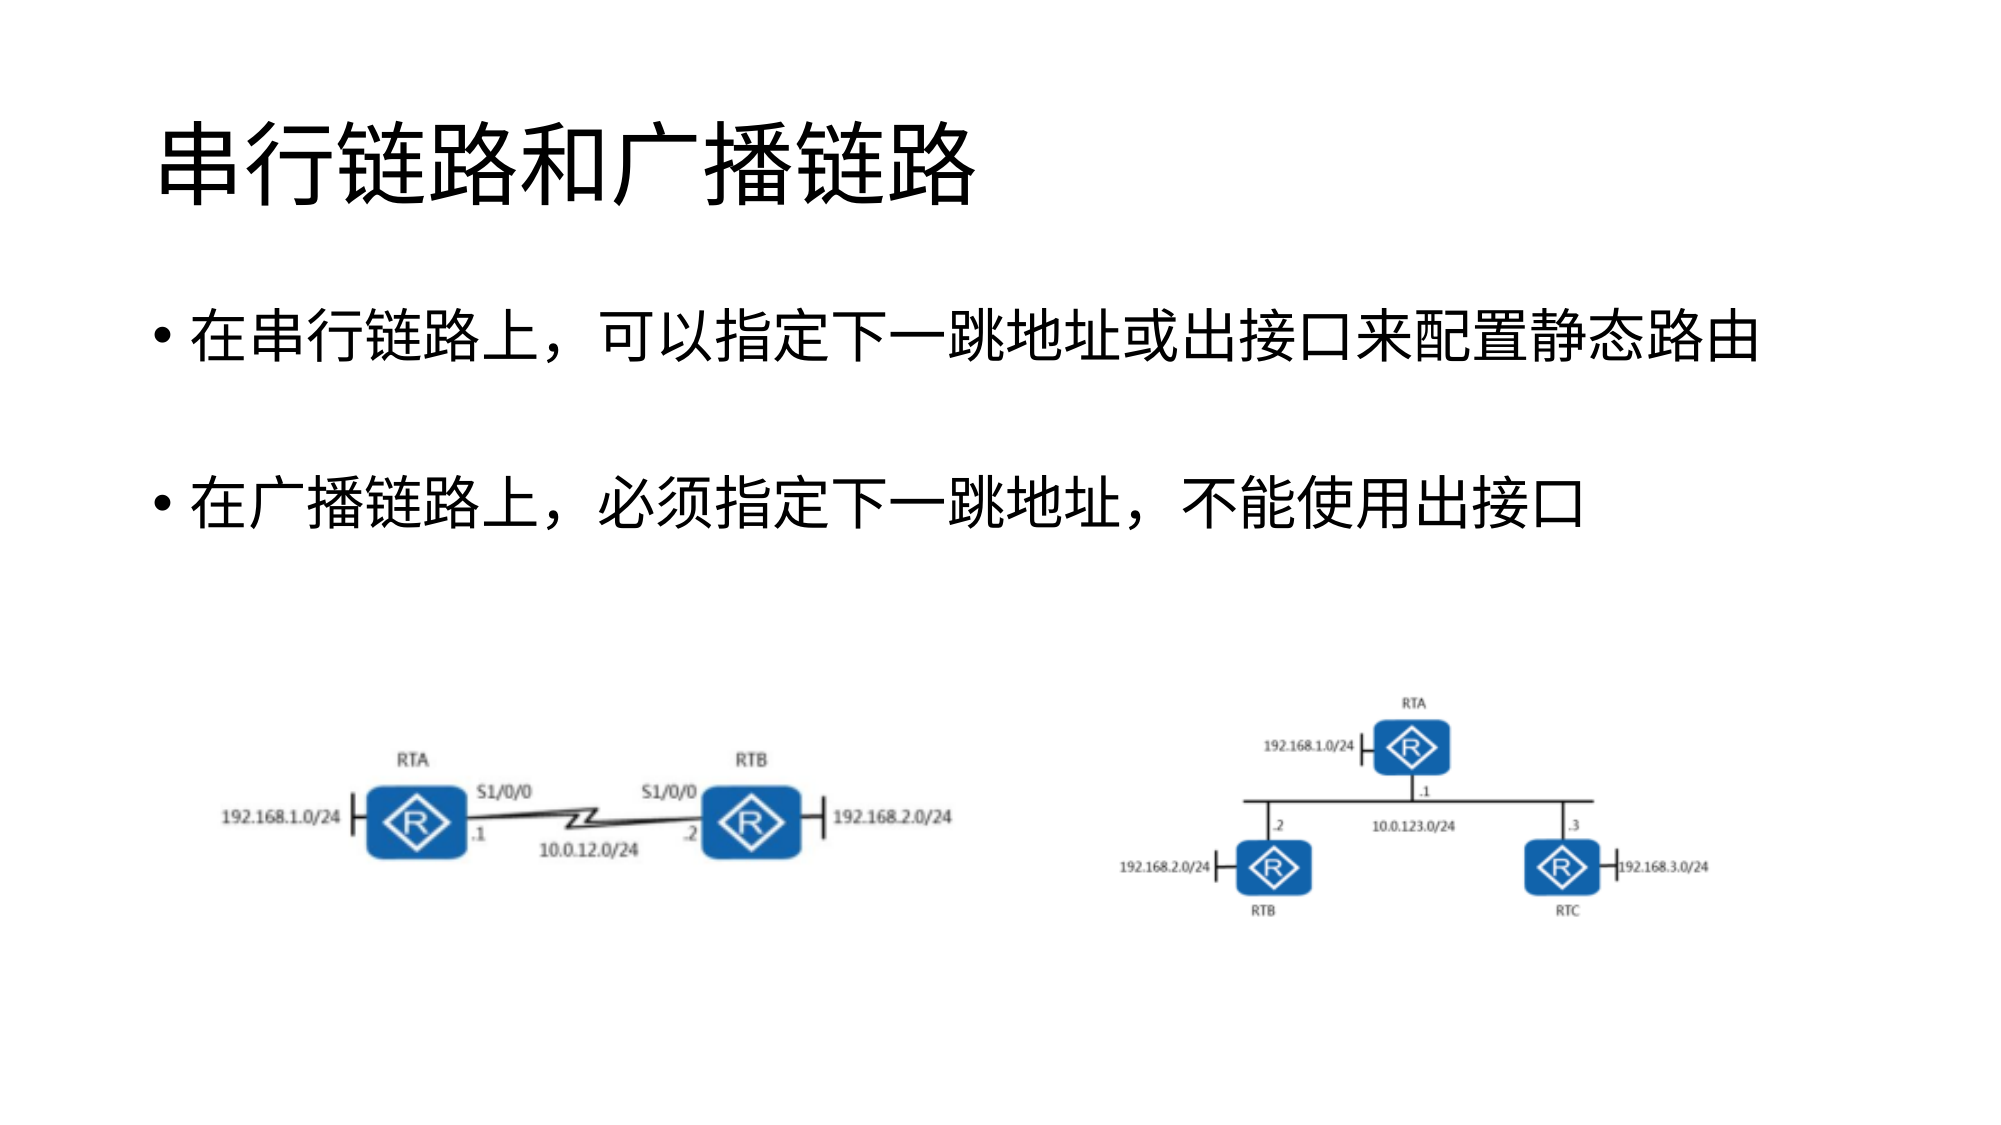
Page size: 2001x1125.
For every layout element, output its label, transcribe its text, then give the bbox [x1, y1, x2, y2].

picture [1062, 655, 1763, 951]
list 在串行链路上，可以指定下一跳地址或出接口来配置静态路由 在广播链路上，必须指定下一跳地址，不能使用出接口 [137, 299, 1863, 1014]
picture [163, 682, 1000, 925]
title 串行链路和广播链路 [137, 59, 1863, 278]
